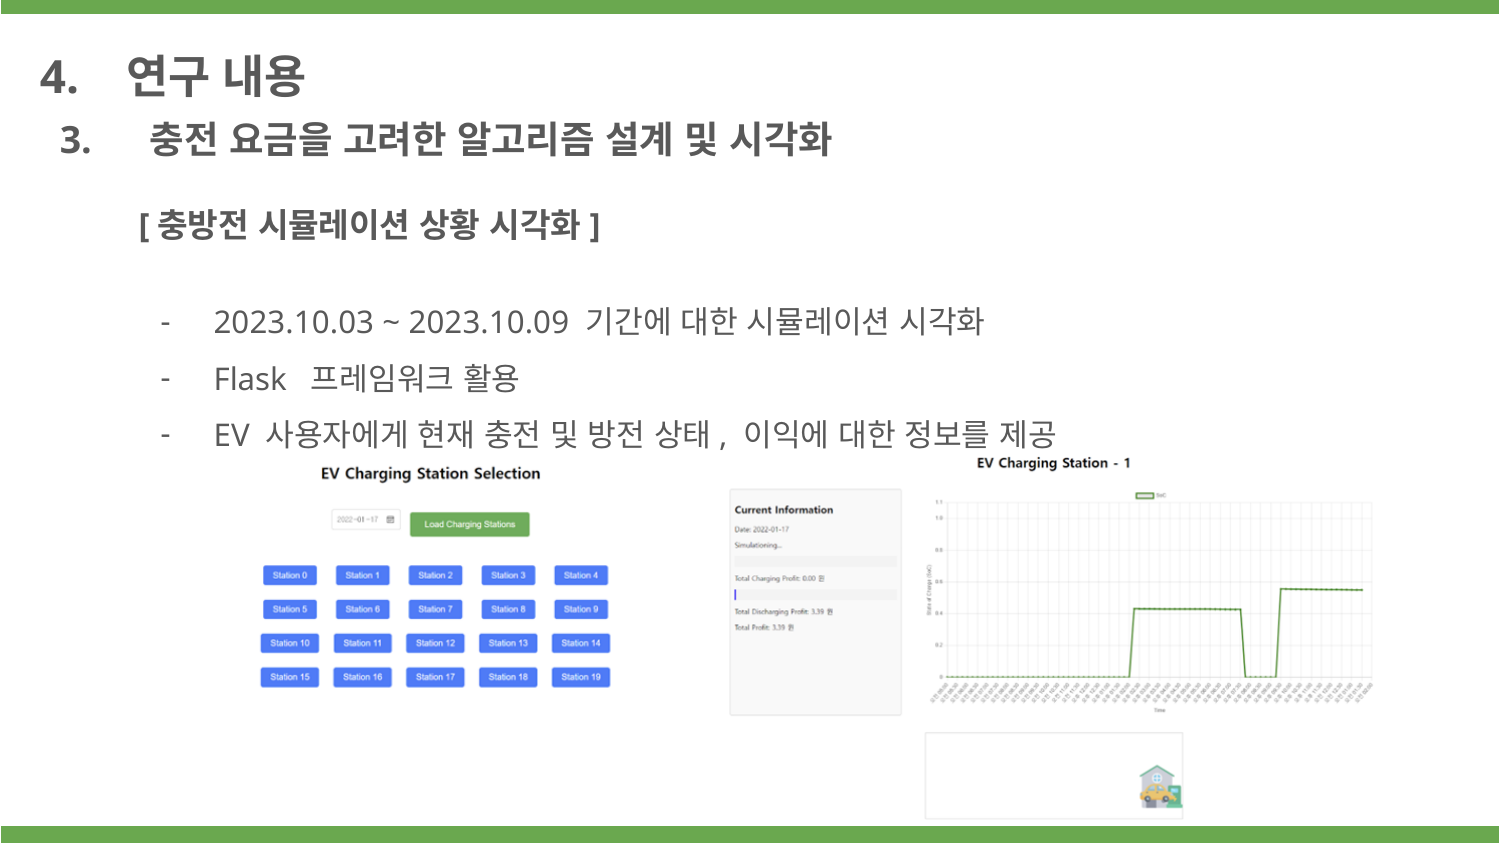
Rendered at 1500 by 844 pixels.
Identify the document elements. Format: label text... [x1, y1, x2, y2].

text_box [0, 825, 1500, 844]
picture [104, 451, 1405, 825]
text_box 4. 연구 내용 [24, 32, 392, 118]
text_box 3. 충전 요금을 고려한 알고리즘 설계 및 시각화 [44, 100, 1068, 176]
text_box [충방전 시뮬레이션 상황 시각화] 2023.10.03 ~ 2023.10.09 기간에 대한 시뮬레이션 시각화 Flask 프레임워크 활용 EV 사용자에게 현재 충전 및 방전 상태, 이익에 대한 정보를 제공 [123, 189, 1463, 468]
text_box [0, 0, 1500, 15]
